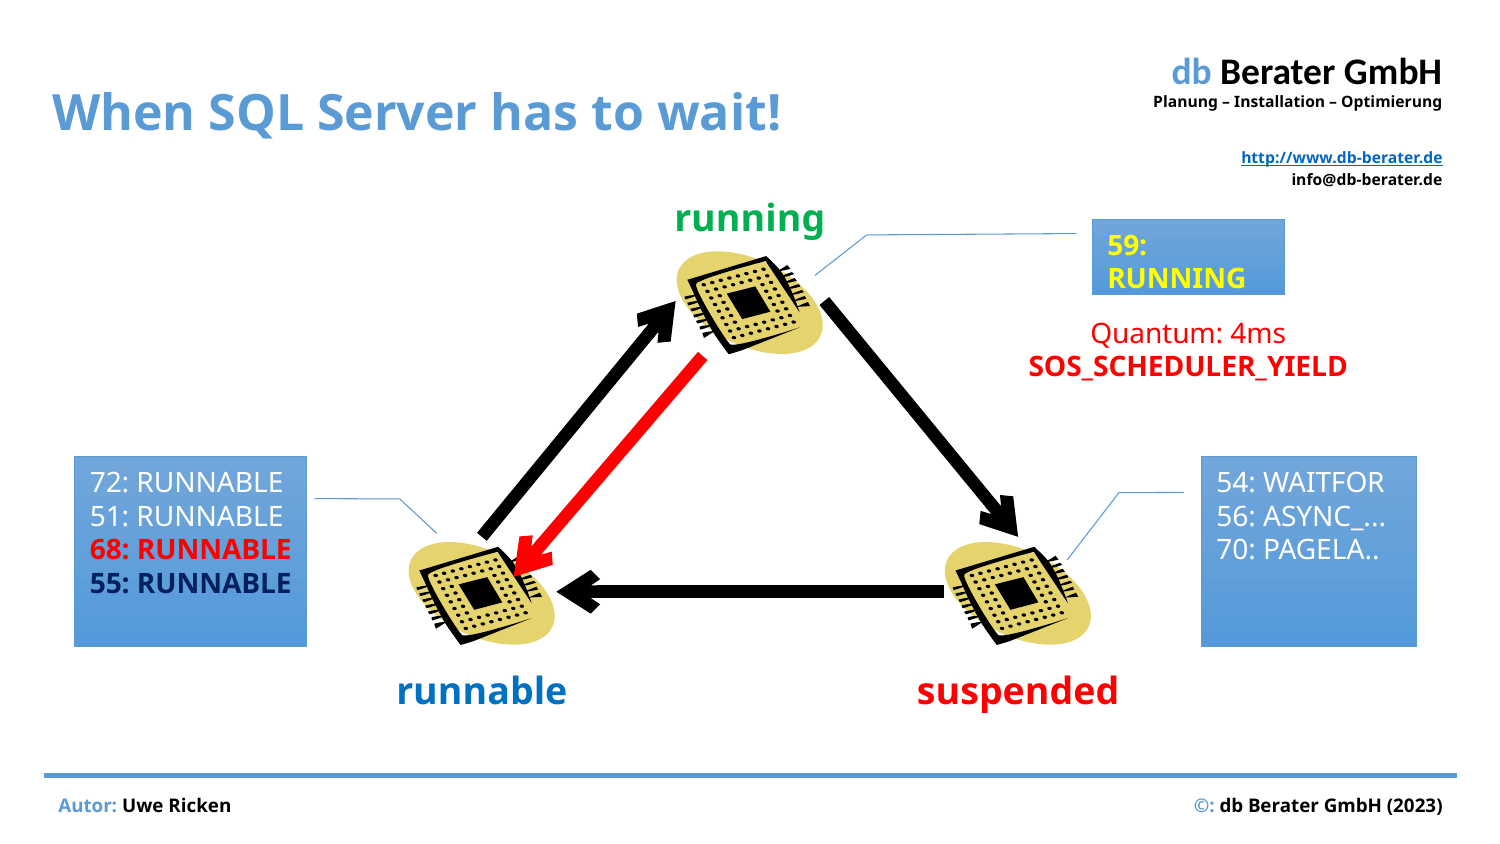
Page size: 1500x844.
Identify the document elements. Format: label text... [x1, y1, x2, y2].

text_box suspended [889, 659, 1147, 720]
text_box Quantum: 4ms SOS_SCHEDULER_YIELD [1019, 307, 1368, 390]
picture [943, 536, 1093, 647]
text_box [481, 301, 676, 537]
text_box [513, 355, 703, 577]
text_box 59: RUNNING [825, 233, 1077, 269]
text_box running [620, 186, 880, 247]
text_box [824, 301, 1019, 537]
text_box 59: RUNNING [1092, 219, 1285, 295]
picture [407, 536, 557, 647]
title When SQL Server has to wait! [41, 36, 1104, 192]
text_box runnable [353, 659, 611, 720]
text_box 54: WAITFOR 56: ASYNC_... 70: PAGELA.. [1084, 491, 1184, 536]
text_box 72: RUNNABLE 51: RUNNABLE 68: RUNNABLE 55: RUNNABLE [74, 456, 307, 647]
picture [675, 245, 825, 356]
text_box 54: WAITFOR 56: ASYNC_... 70: PAGELA.. [1201, 456, 1417, 647]
